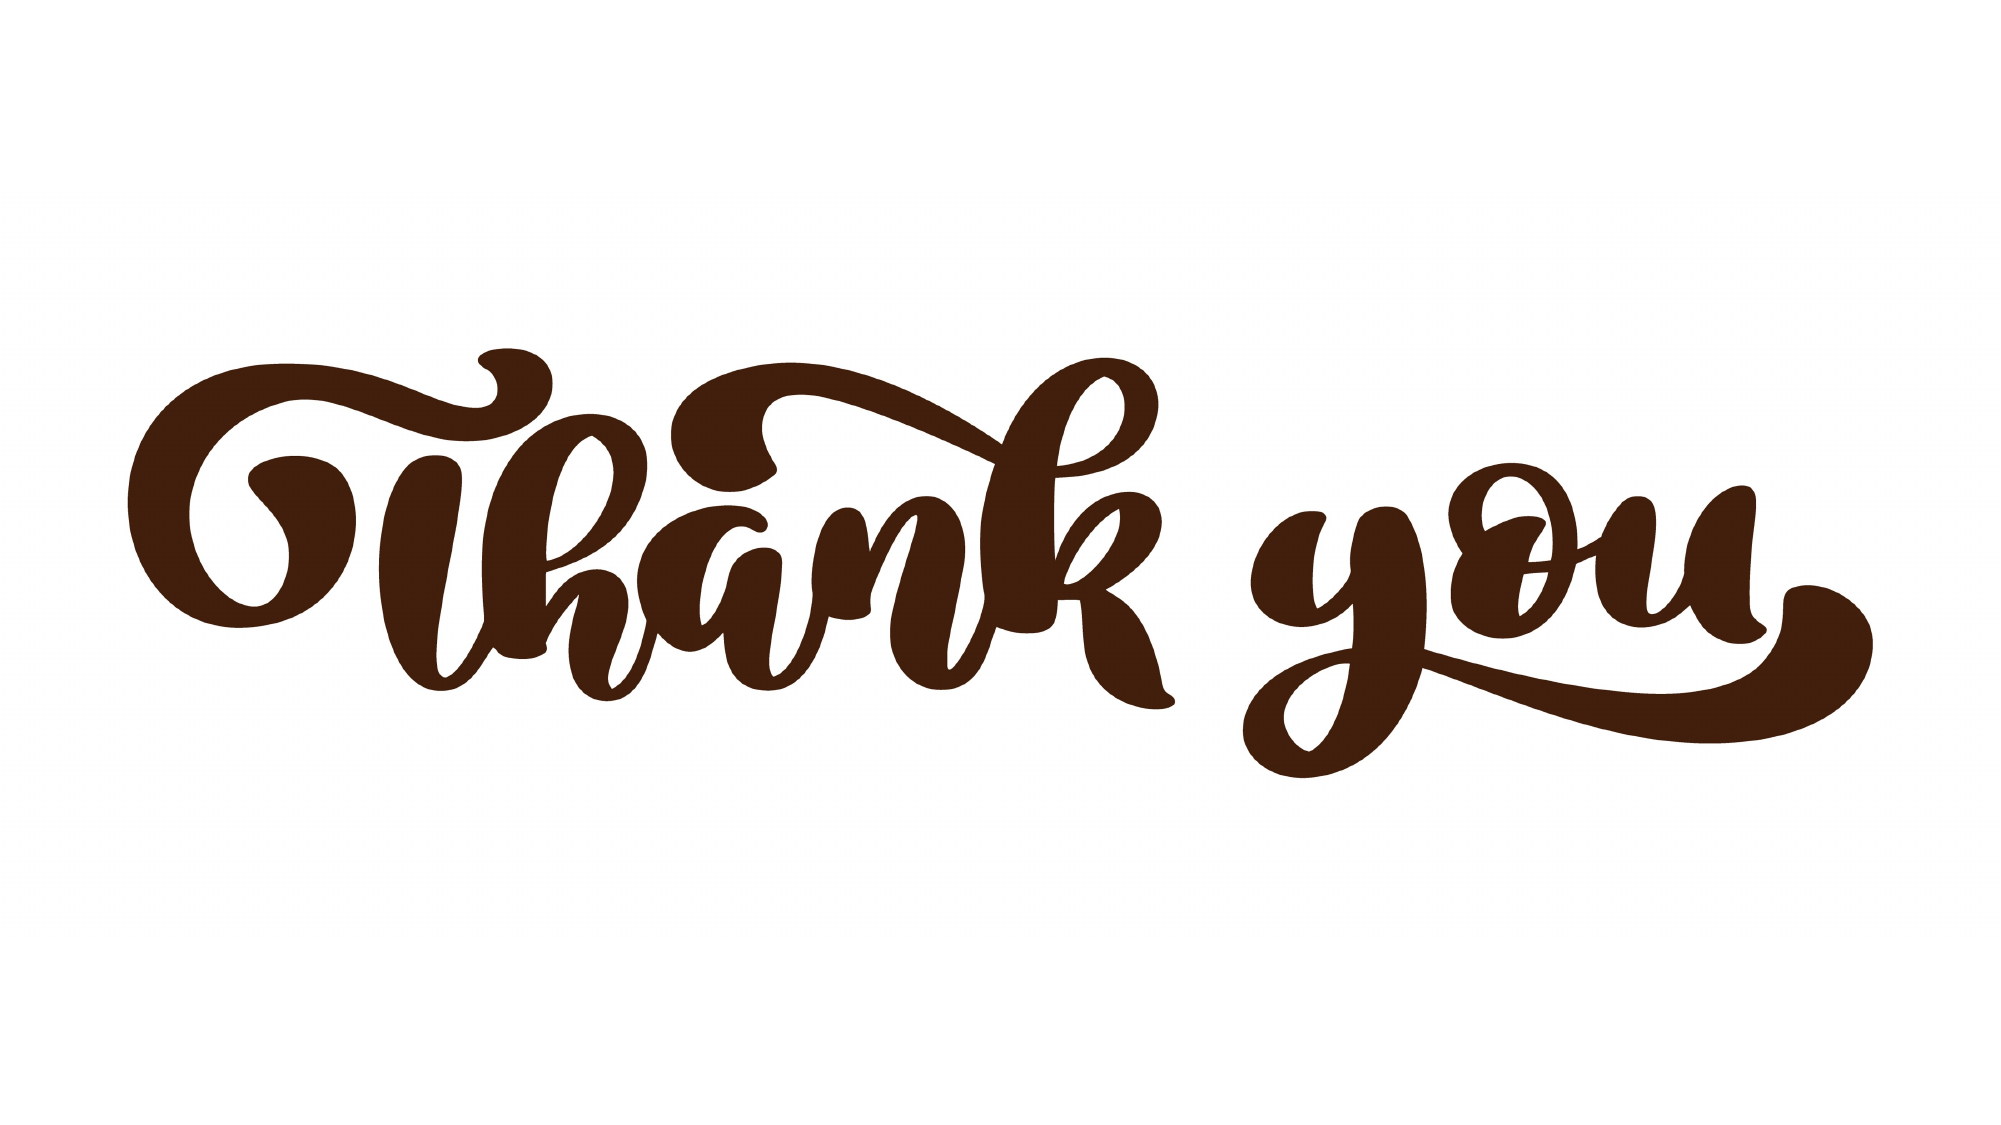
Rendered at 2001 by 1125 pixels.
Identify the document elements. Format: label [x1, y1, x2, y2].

picture [0, 187, 2000, 938]
